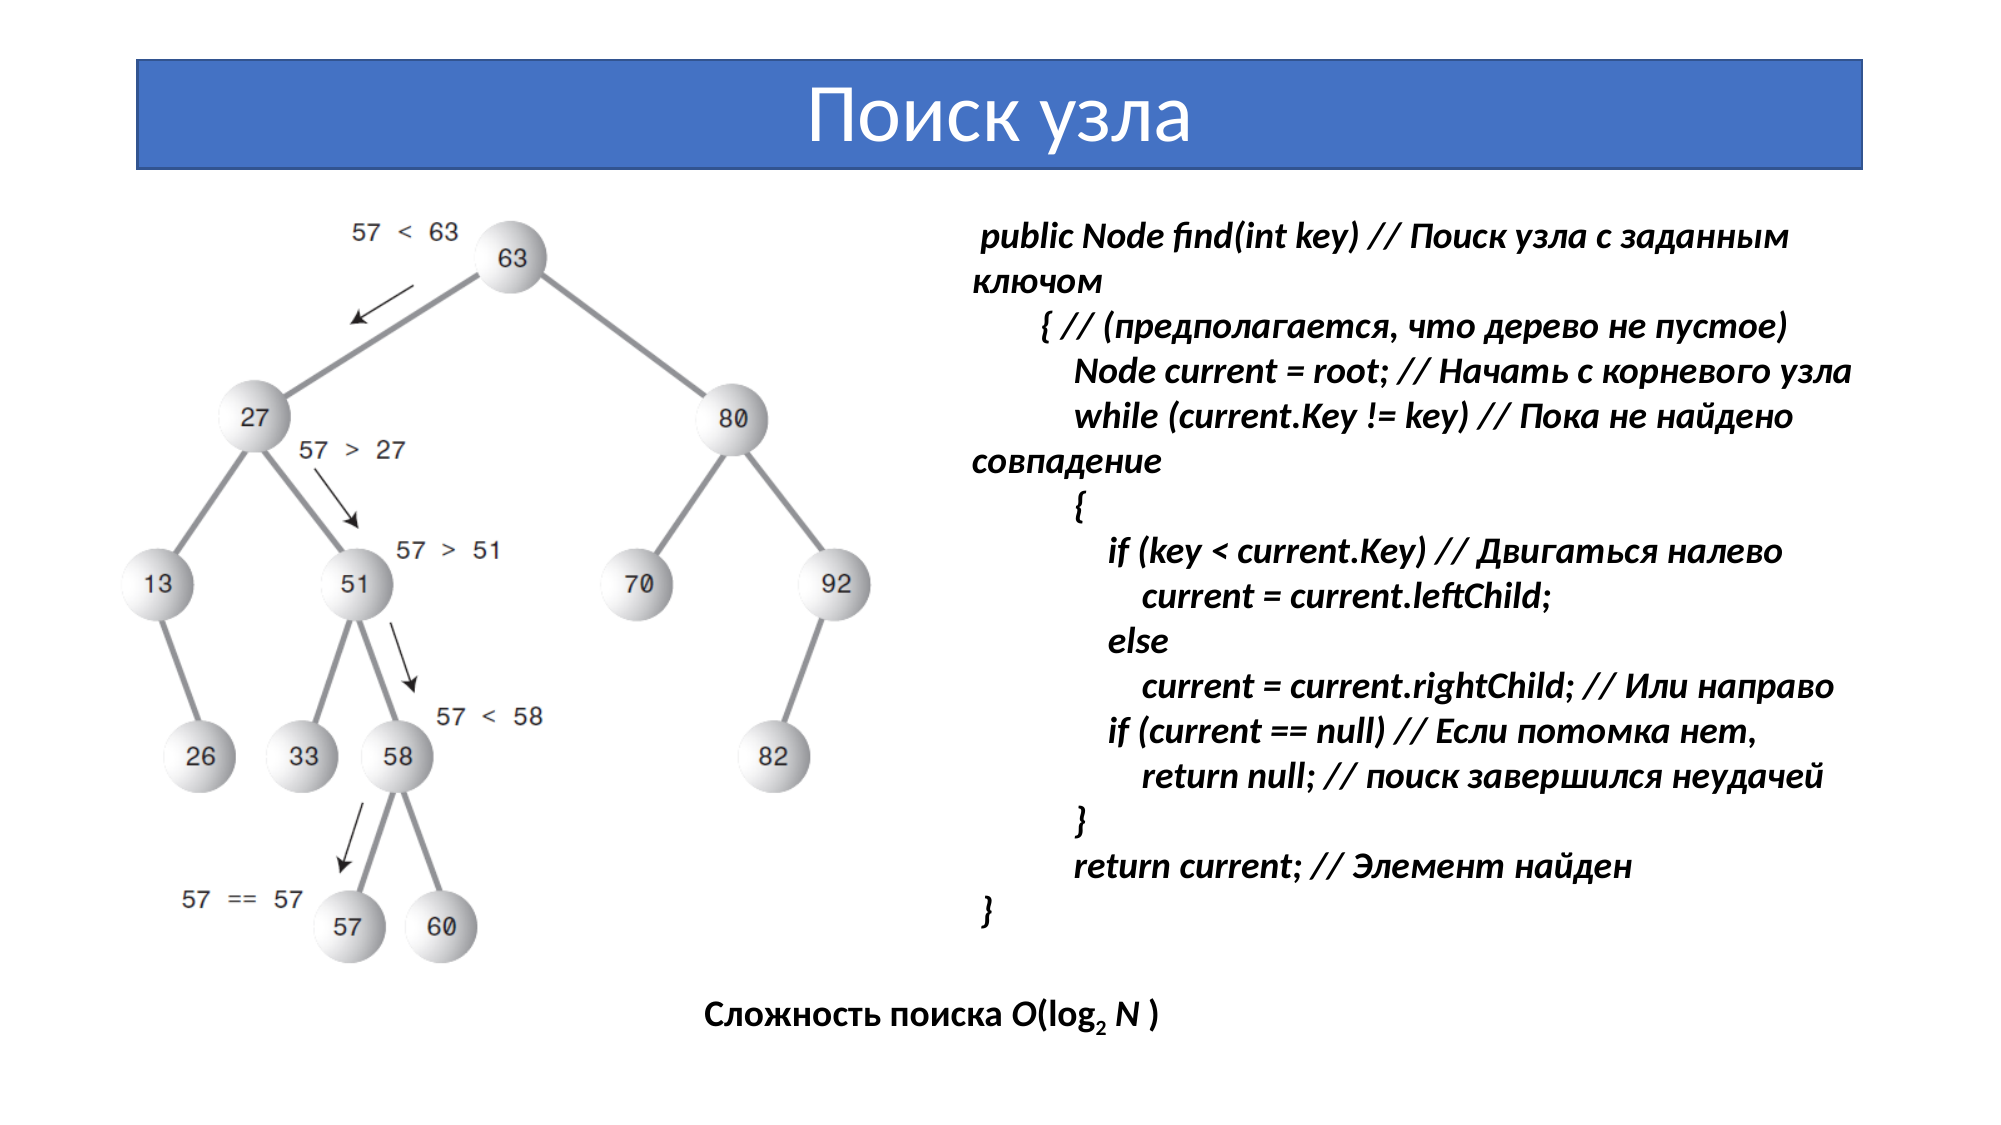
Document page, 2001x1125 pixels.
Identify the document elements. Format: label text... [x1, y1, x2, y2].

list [87, 191, 898, 982]
title Поиск узла [136, 59, 1863, 170]
text_box Сложность поиска O(log2 N ) [689, 981, 1471, 1048]
text_box public Node find(int key) // Поиск узла с заданным ключом { // (предполагается, что дерево не пустое) Node current = root; // Начать с корневого узла while (current.Key != key) // Пока не найдено совпадение { if (key < current.Key) // Двигаться налево current = current.leftChild; else current = current.rightChild; // Или направо if (current == null) // Если потомка нет, return null; // поиск завершился неудачей } return current; // Элемент найден } [957, 203, 1876, 939]
